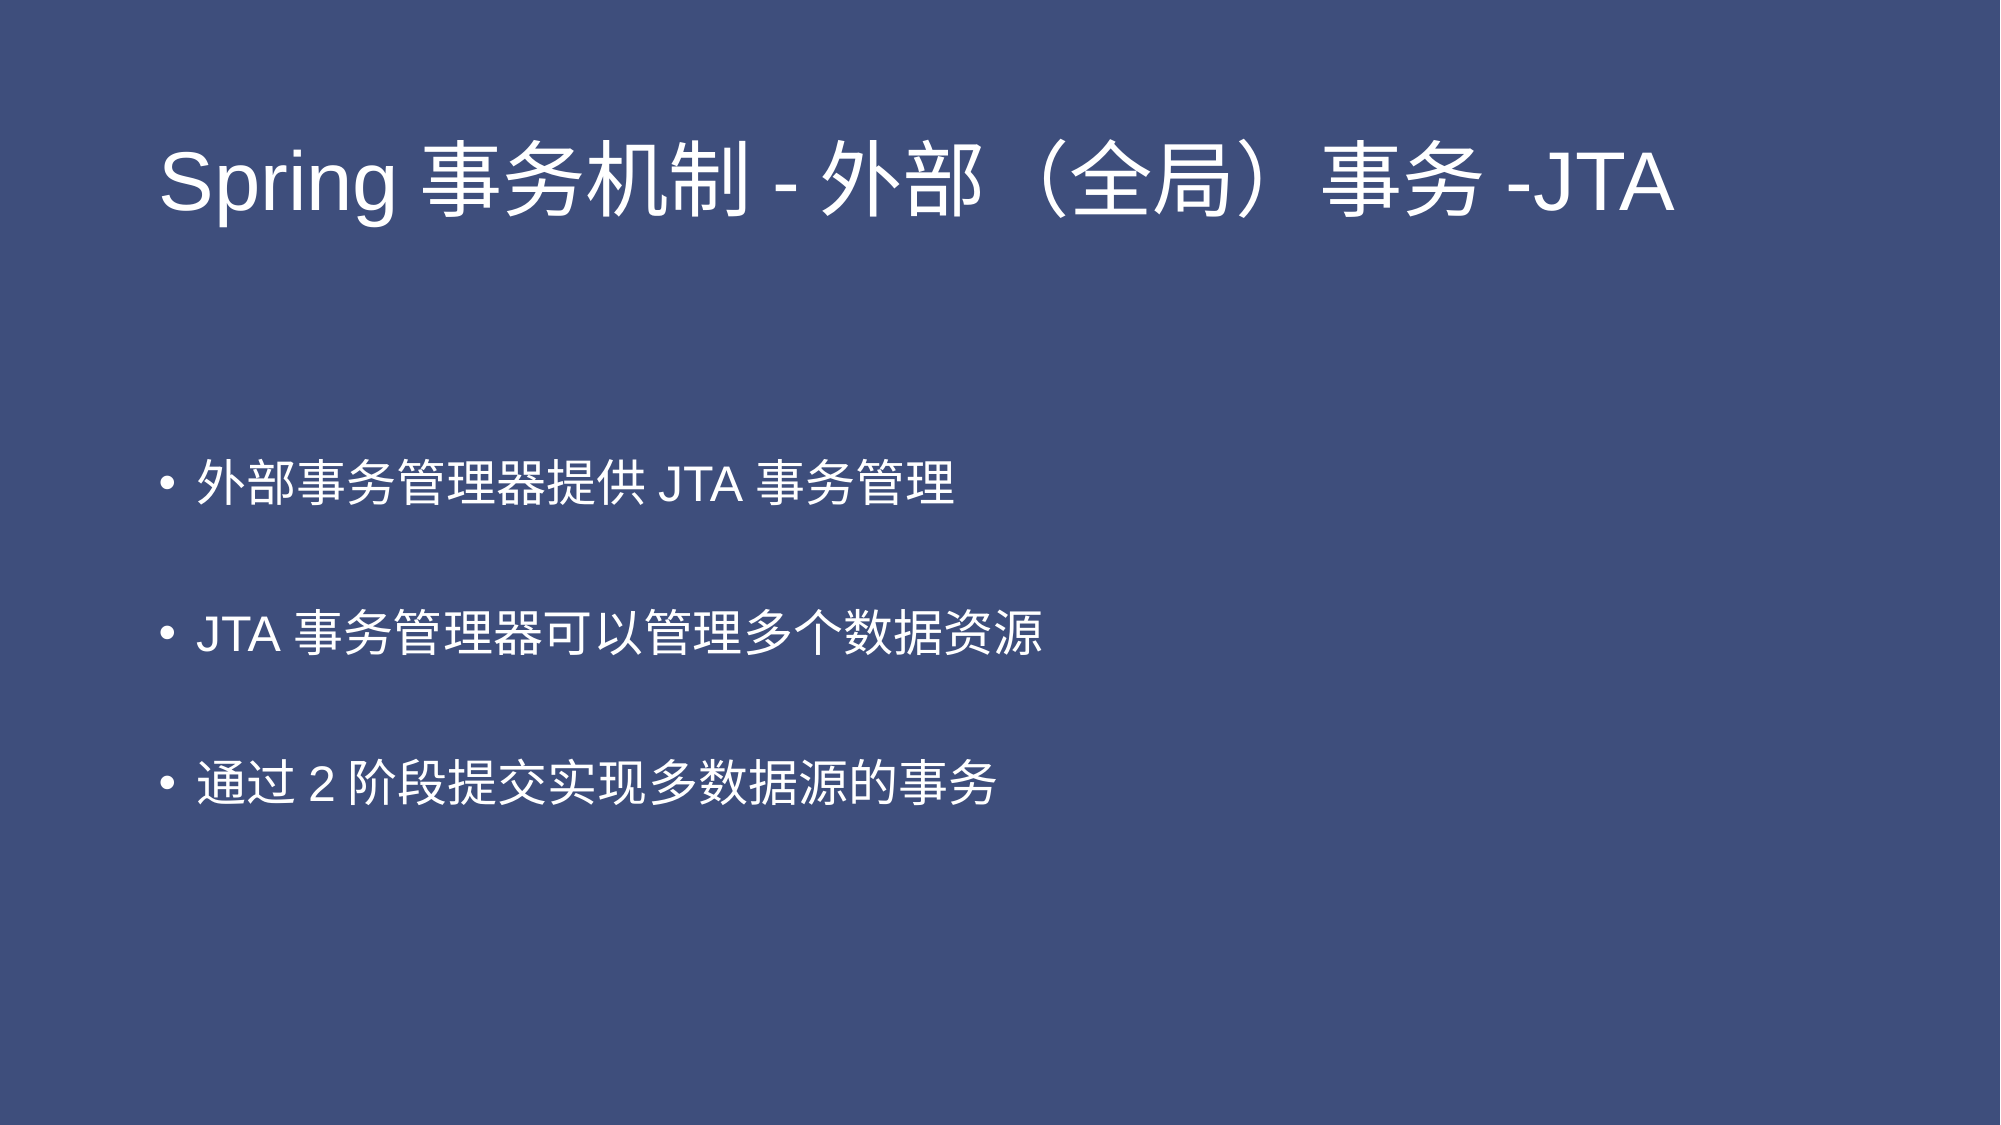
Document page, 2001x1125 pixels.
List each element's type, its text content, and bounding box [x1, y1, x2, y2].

list 外部事务管理器提供JTA事务管理 JTA事务管理器可以管理多个数据资源 通过2阶段提交实现多数据源的事务 [143, 451, 1857, 904]
title Spring事务机制-外部（全局）事务-JTA [143, 54, 1857, 280]
